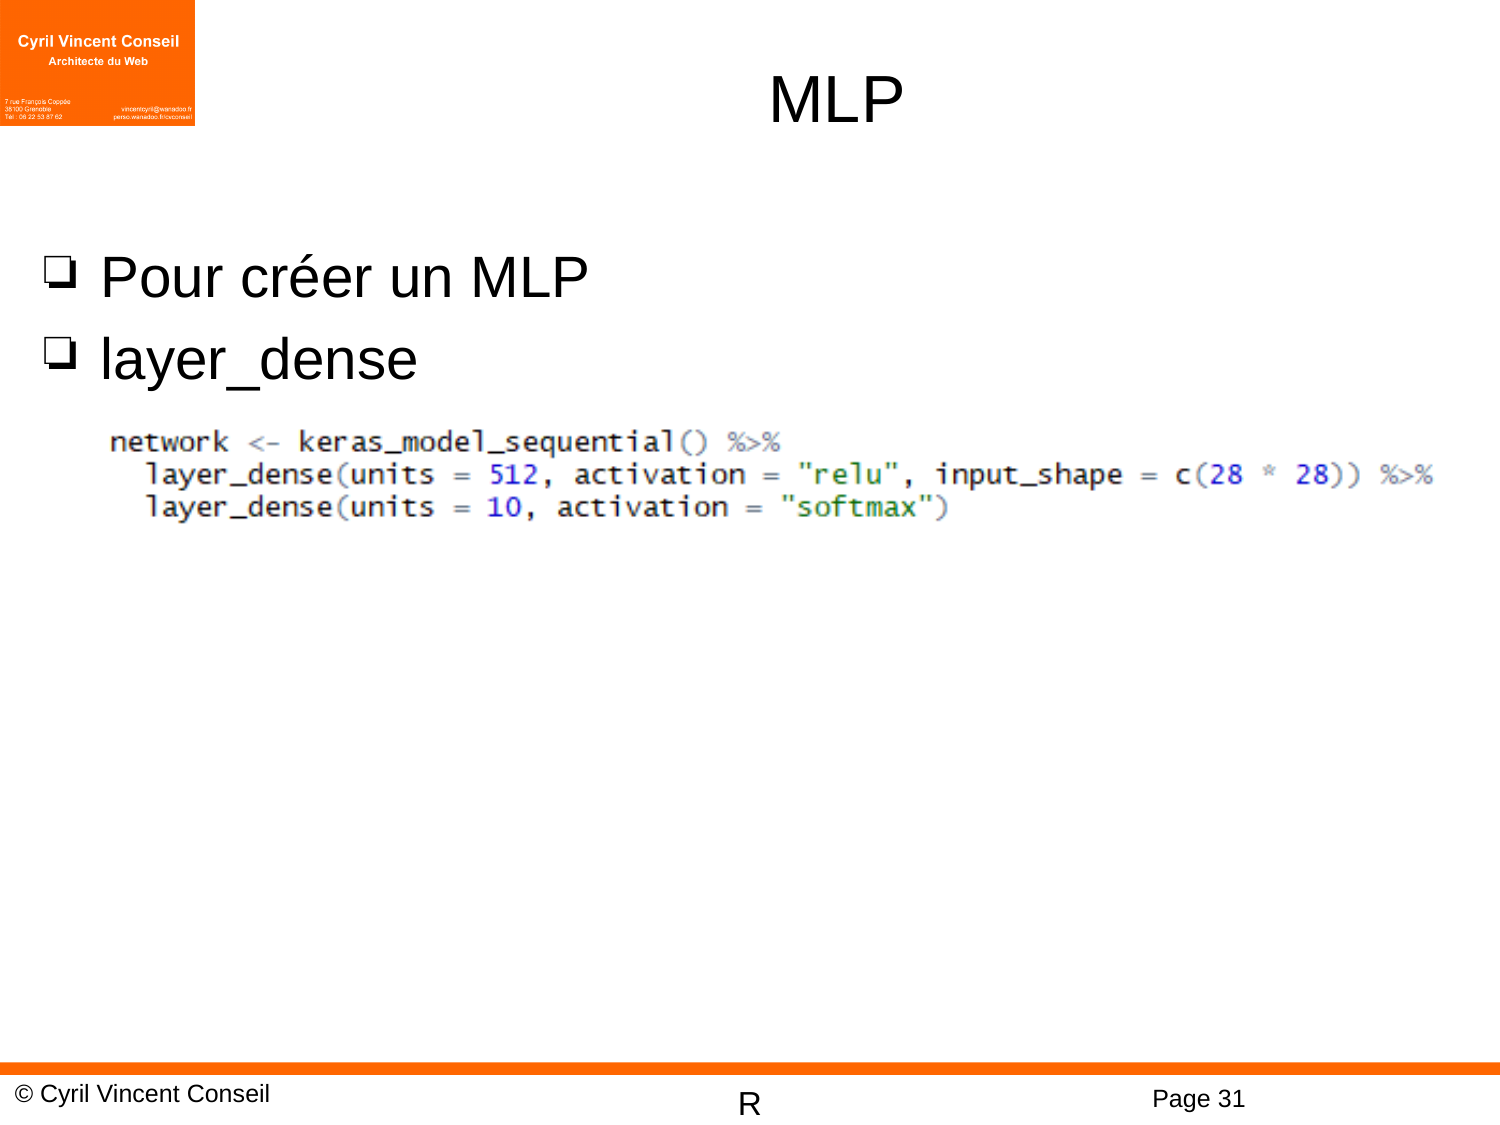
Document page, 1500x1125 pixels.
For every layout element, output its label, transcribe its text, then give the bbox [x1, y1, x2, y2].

title MLP [194, 2, 1480, 190]
picture [105, 426, 1464, 543]
picture [0, 0, 195, 126]
list Pour créer un MLP layer_dense [29, 231, 1468, 1059]
